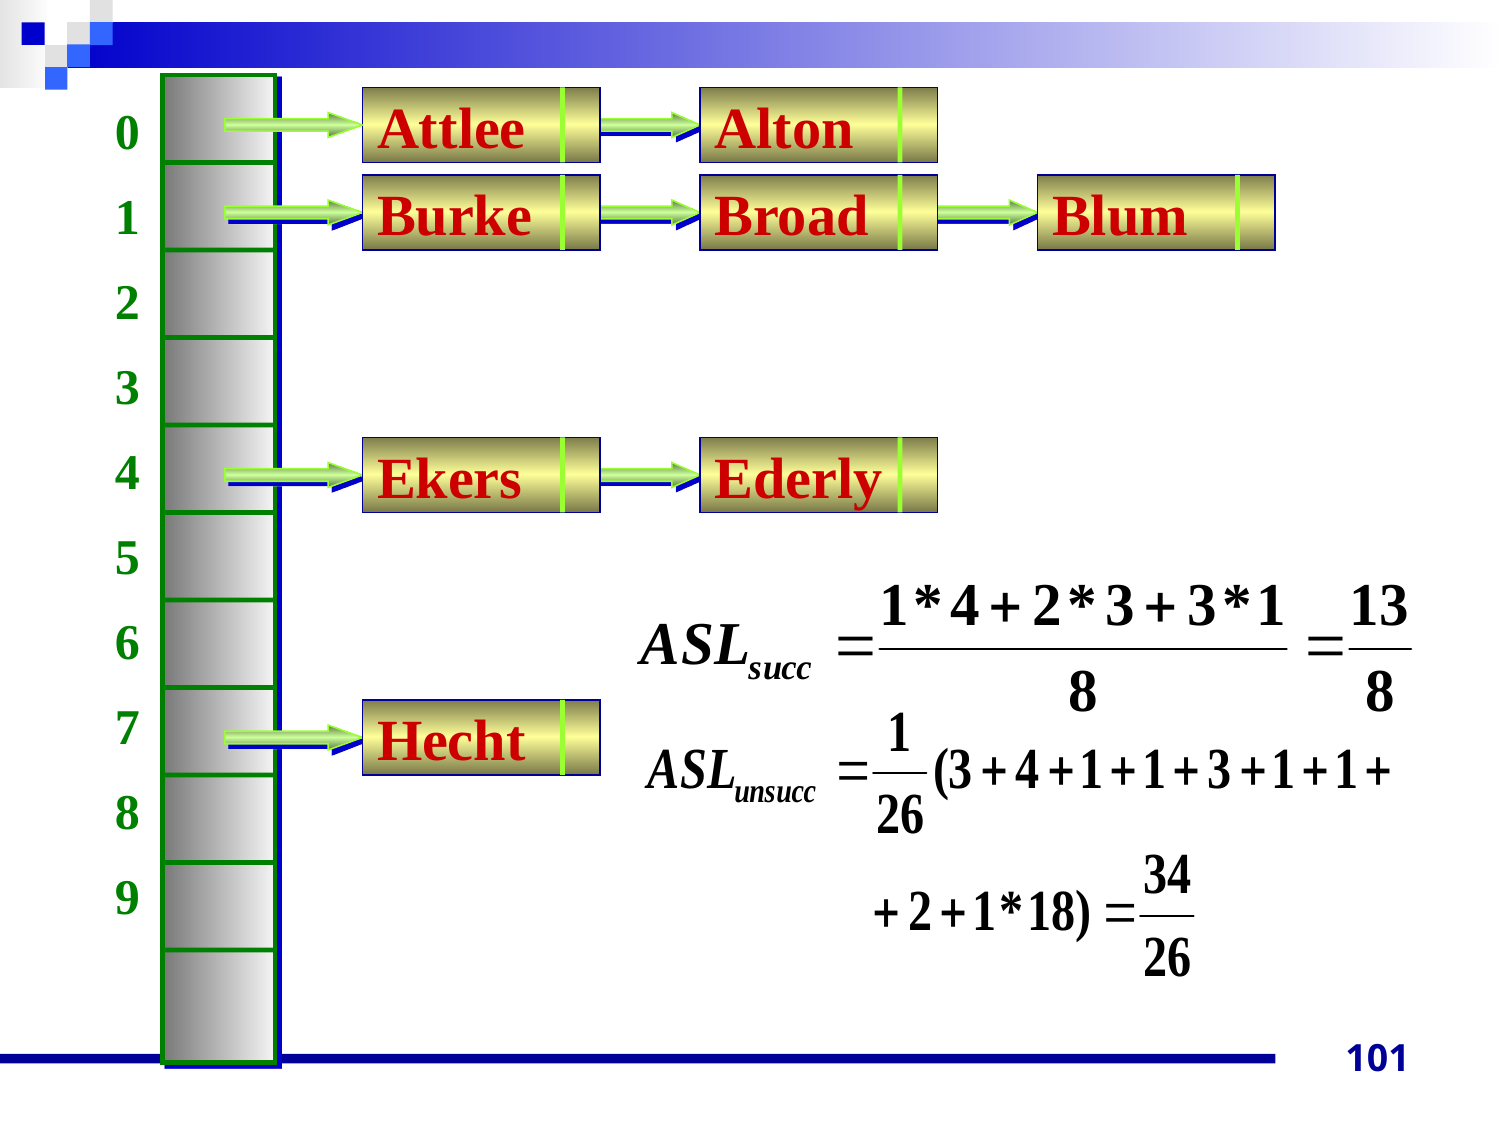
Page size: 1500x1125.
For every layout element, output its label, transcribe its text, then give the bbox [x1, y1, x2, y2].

text_box Ekers [563, 437, 600, 513]
text_box [162, 601, 275, 687]
text_box Ekers [362, 437, 562, 513]
text_box Blum [1238, 174, 1275, 250]
text_box Attlee [362, 87, 562, 163]
text_box Hecht [362, 699, 562, 775]
text_box [162, 163, 275, 337]
text_box [162, 863, 275, 1063]
text_box [600, 462, 699, 488]
text_box [162, 513, 275, 600]
text_box Ederly [699, 437, 900, 513]
text_box [224, 725, 362, 751]
text_box 0 1 2 3 4 5 6 7 8 9 [100, 77, 155, 932]
text_box Burke [563, 174, 600, 250]
text_box Blum [1037, 174, 1237, 250]
text_box Hecht [563, 699, 600, 775]
text_box [224, 462, 362, 488]
text_box [600, 200, 699, 225]
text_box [635, 695, 1401, 988]
text_box Attlee [563, 87, 600, 163]
text_box [162, 688, 275, 862]
text_box [162, 338, 275, 512]
text_box [600, 112, 699, 138]
text_box [224, 200, 362, 225]
slide_number 101 [1074, 1017, 1425, 1093]
text_box [224, 112, 363, 138]
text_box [626, 567, 1426, 726]
text_box Broad [901, 174, 938, 250]
text_box Alton [901, 87, 938, 163]
text_box Alton [699, 87, 900, 163]
text_box [162, 74, 275, 162]
text_box [938, 200, 1037, 225]
text_box Burke [362, 174, 562, 250]
text_box Broad [699, 174, 900, 250]
text_box Ederly [901, 437, 938, 513]
